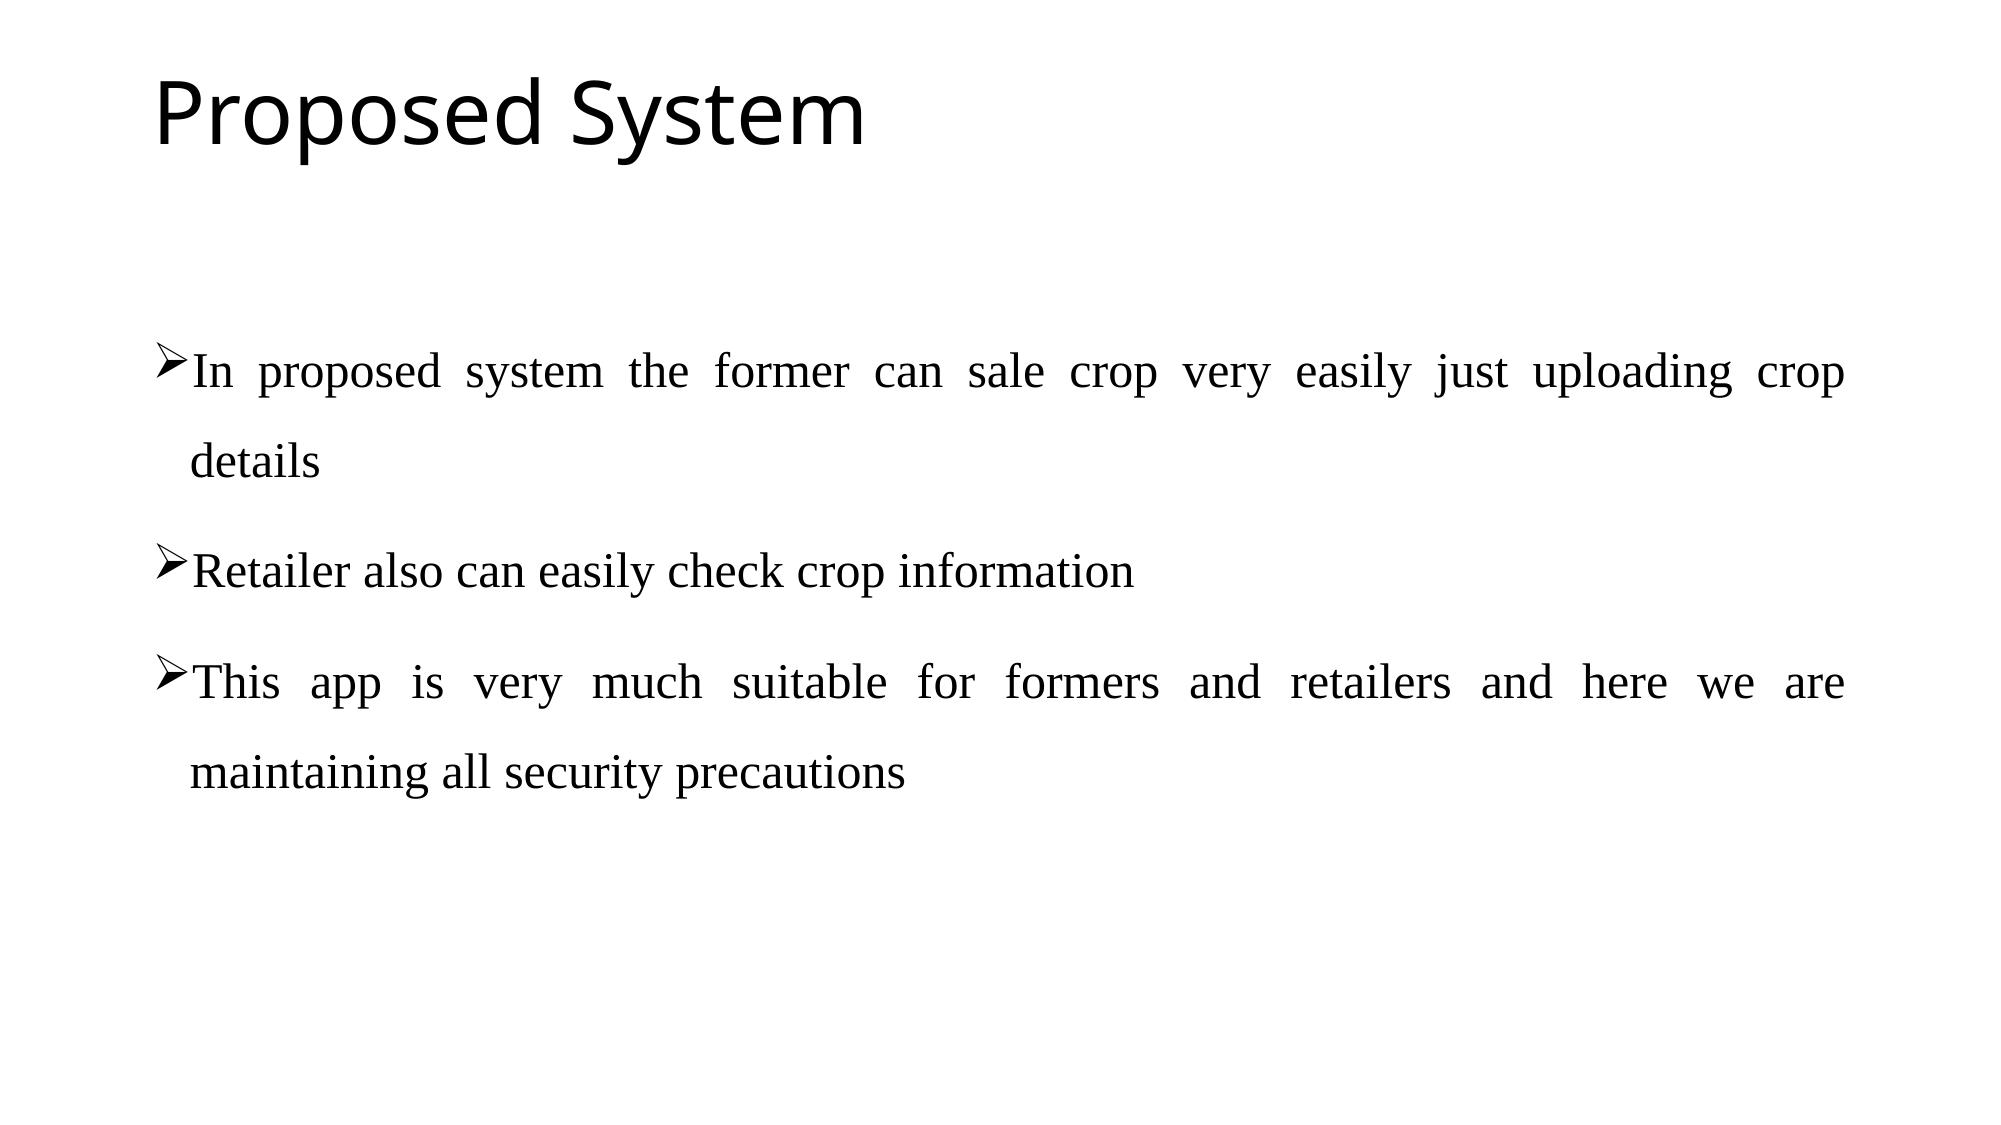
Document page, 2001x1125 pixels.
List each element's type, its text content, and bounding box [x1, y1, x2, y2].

title Proposed System [137, 59, 1863, 278]
list In proposed system the former can sale crop very easily just uploading crop details Retailer also can easily check crop information This app is very much suitable for formers and retailers and here we are maintaining all security precautions [137, 299, 1863, 1014]
